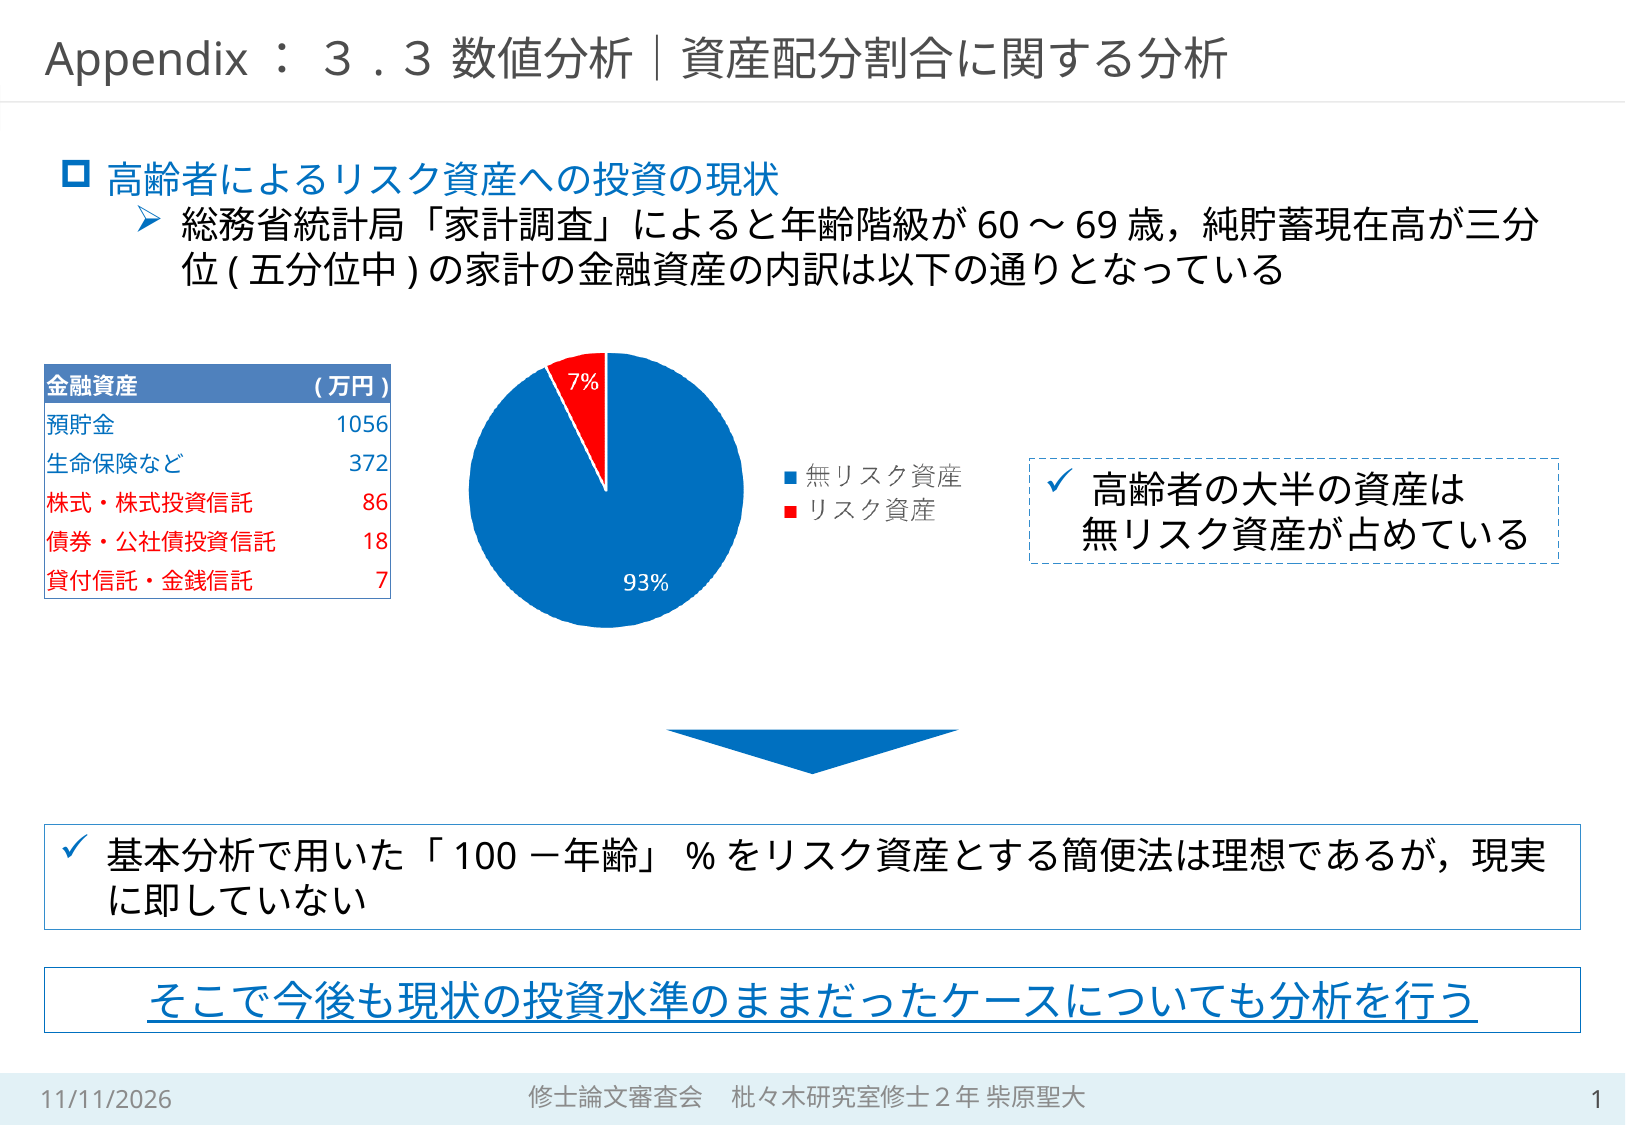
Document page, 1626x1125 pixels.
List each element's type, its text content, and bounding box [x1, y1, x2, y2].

table_cell 貸付信託・金銭信託 [45, 559, 295, 598]
picture [411, 309, 1009, 669]
table_cell 1056 [295, 403, 390, 442]
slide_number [24, 1084, 390, 1117]
table_cell 18 [295, 520, 390, 559]
text_box そこで今後も現状の投資水準のままだったケースについても分析を行う [44, 967, 1581, 1033]
text_box [666, 729, 959, 775]
table_cell 預貯金 [45, 403, 295, 442]
footer 修士論文審査会 枇々木研究室修士２年 柴原聖大 [390, 1082, 1226, 1117]
table_cell 7 [295, 559, 390, 598]
text_box 高齢者の大半の資産は 無リスク資産が占めている [1029, 458, 1559, 564]
table_cell 86 [295, 481, 390, 520]
title Appendix： ３.３ 数値分析｜資産配分割合に関する分析 [44, 25, 1581, 90]
slide_number 1 [1225, 1085, 1605, 1116]
table_header (万円) [295, 365, 390, 403]
table_cell 生命保険など [45, 442, 295, 481]
table_header 金融資産 [45, 365, 295, 403]
table_cell 372 [295, 442, 390, 481]
text_box 高齢者によるリスク資産への投資の現状 総務省統計局「家計調査」によると年齢階級が60～69歳，純貯蓄現在高が三分位(五分位中)の家計の金融資産の内訳は以下の通りとなっている [44, 148, 1581, 299]
table_cell 株式・株式投資信託 [45, 481, 295, 520]
table_cell 債券・公社債投資信託 [45, 520, 295, 559]
text_box 基本分析で用いた「100－年齢」%をリスク資産とする簡便法は理想であるが，現実に即していない [44, 824, 1581, 930]
